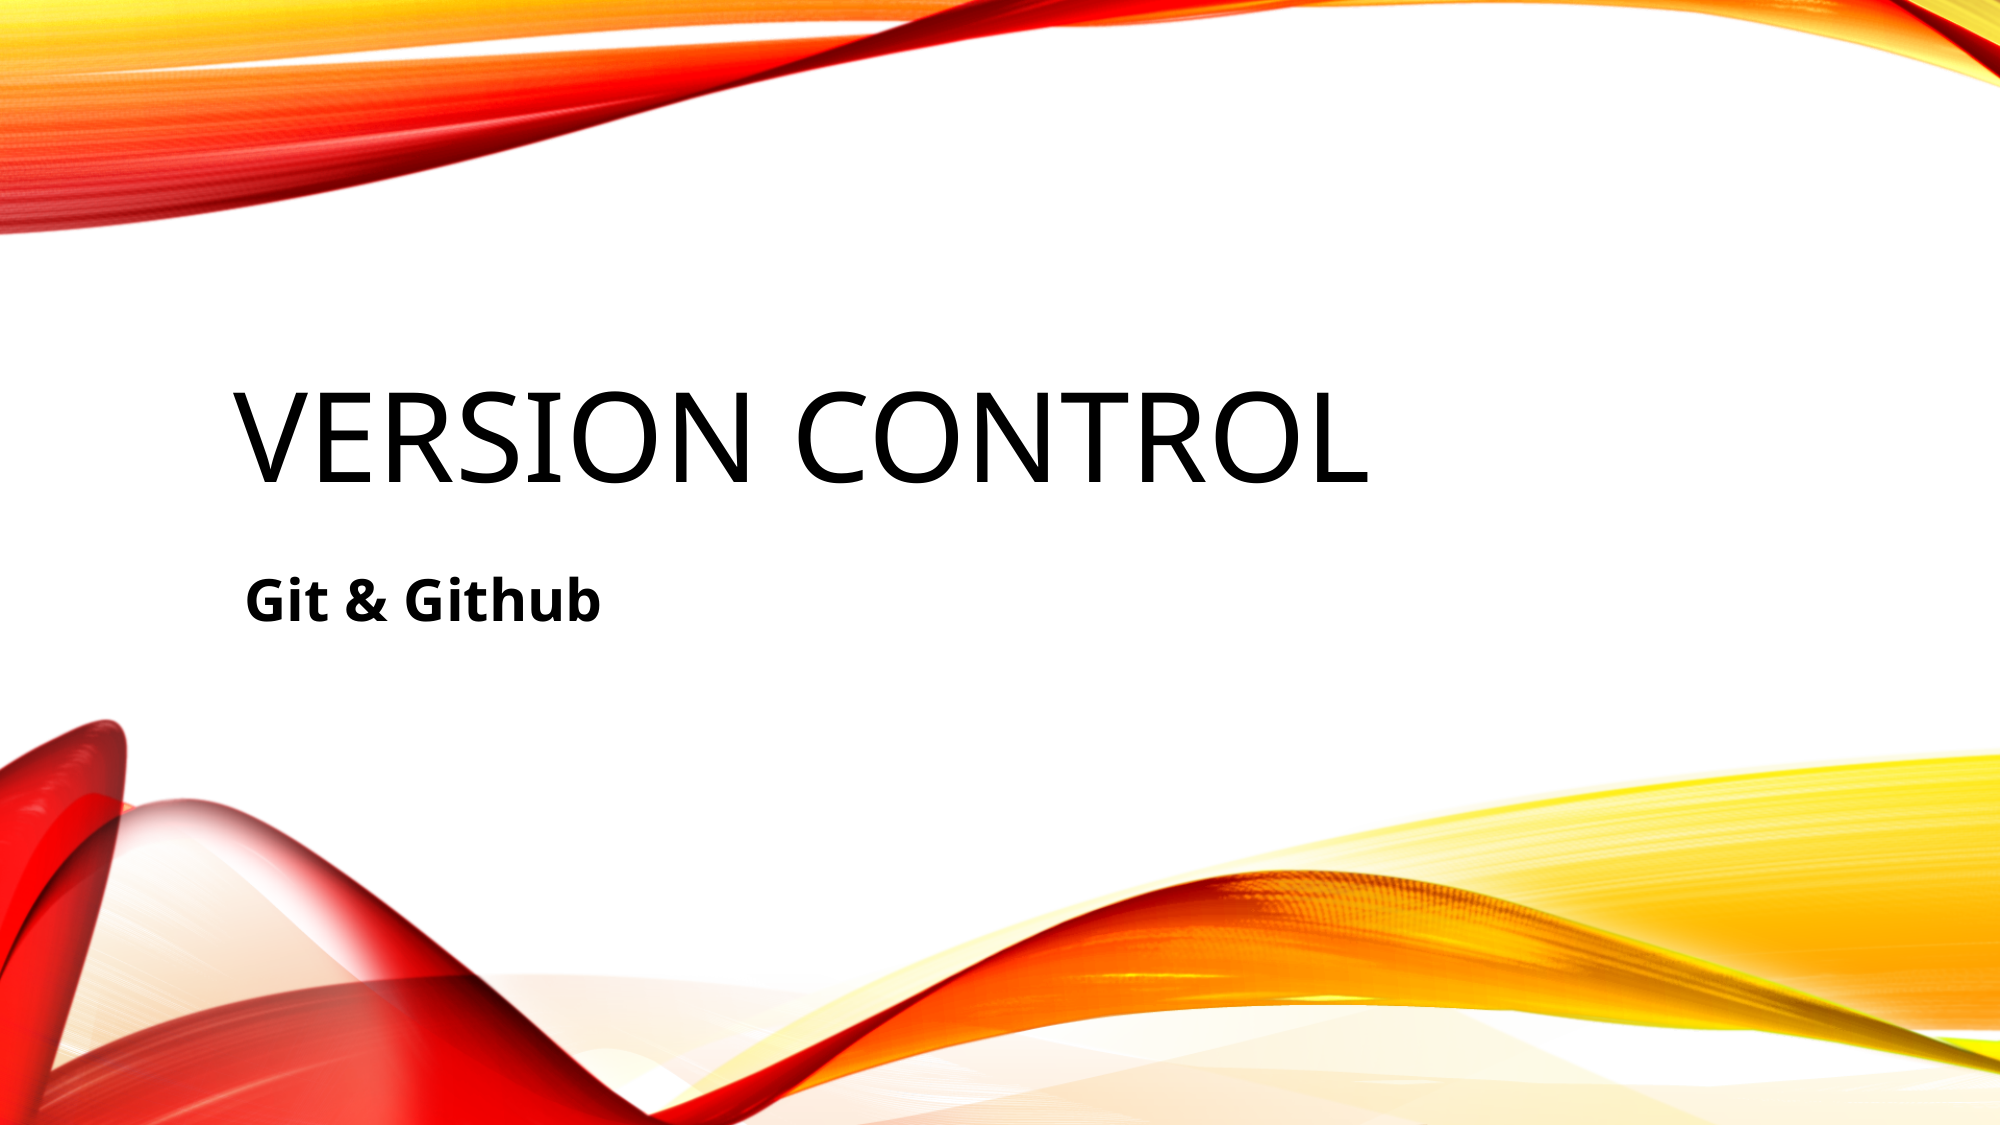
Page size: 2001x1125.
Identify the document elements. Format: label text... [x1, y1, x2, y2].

picture [0, 0, 2000, 237]
title Version Control [218, 217, 1769, 517]
subtitle Git & Github [229, 563, 1780, 676]
picture [0, 717, 2000, 1125]
